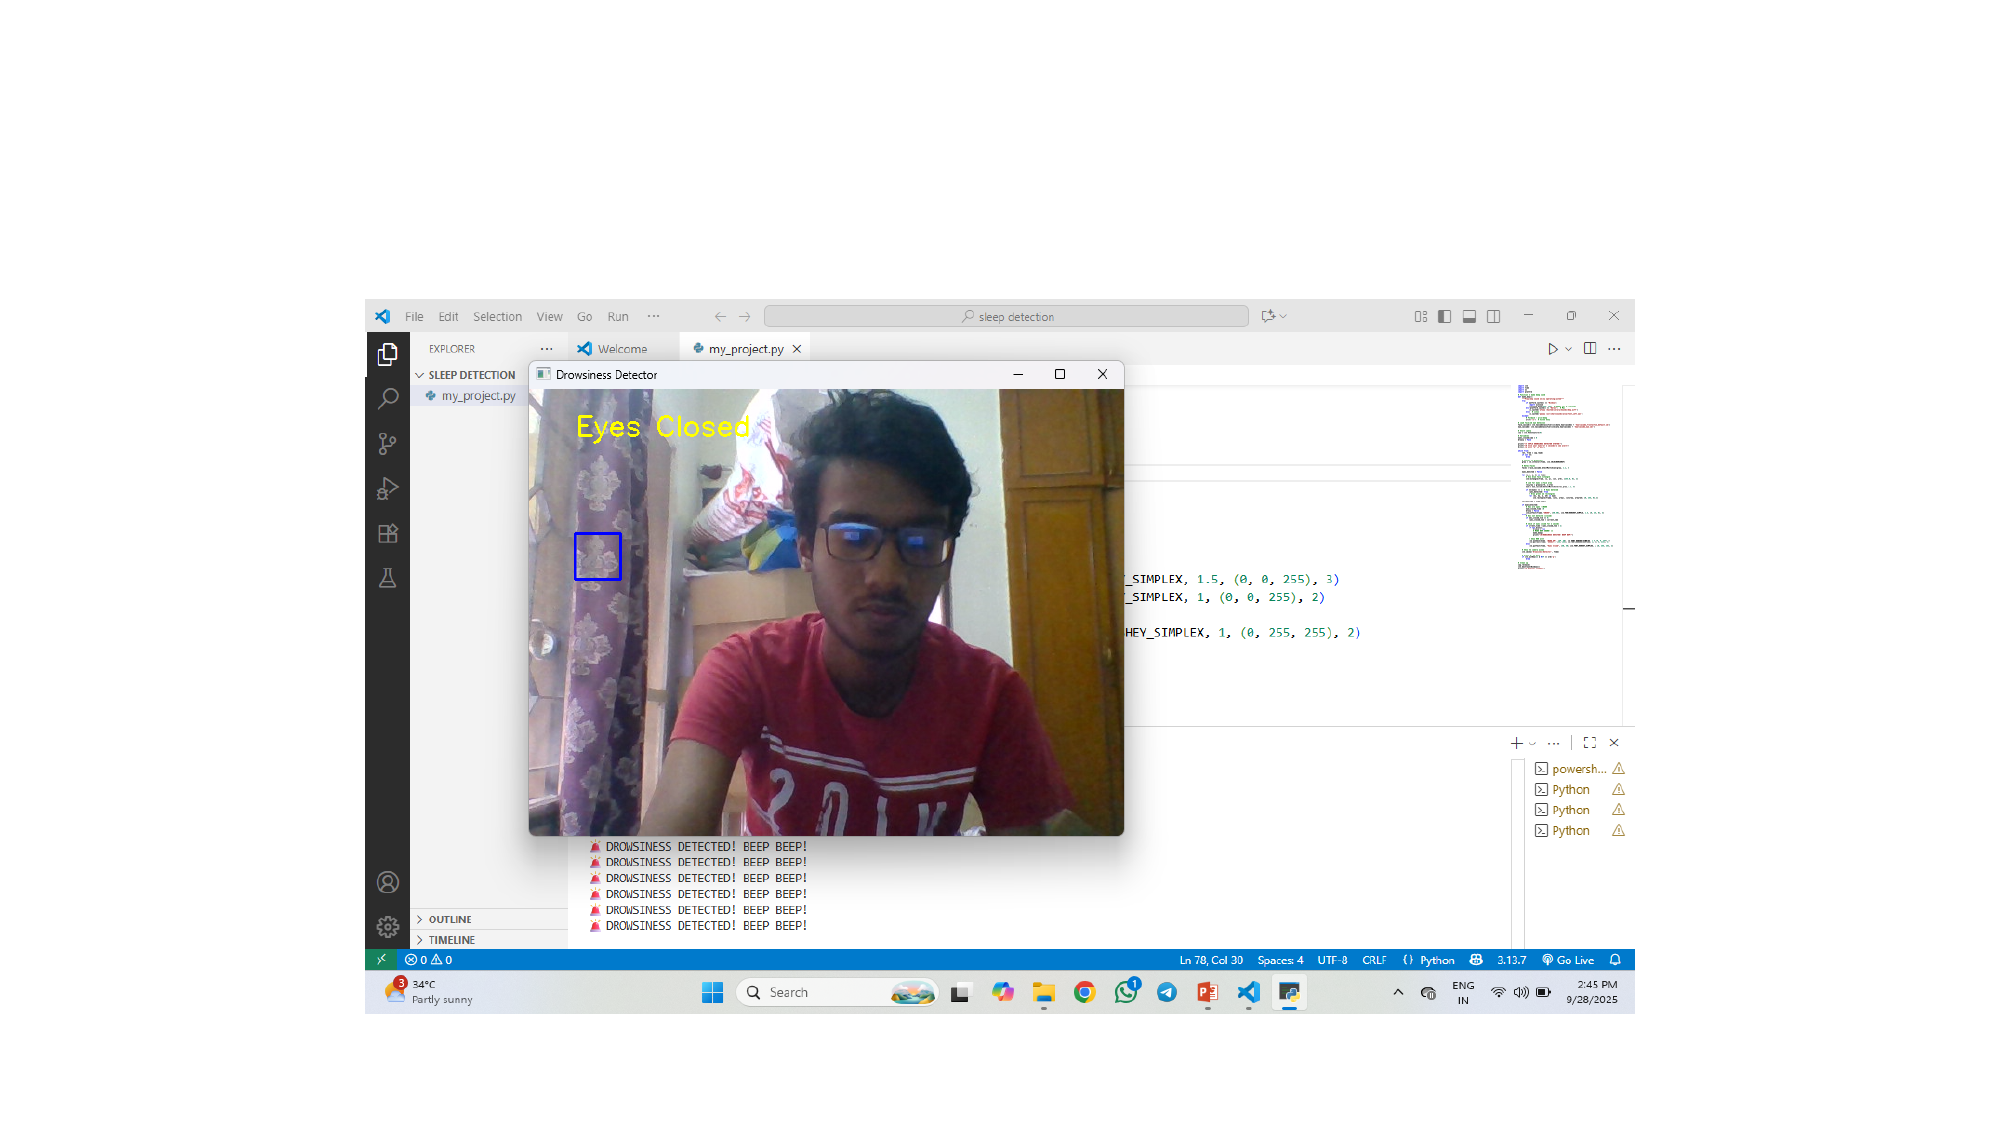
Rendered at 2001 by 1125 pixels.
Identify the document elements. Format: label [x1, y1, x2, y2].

list [364, 299, 1636, 1014]
